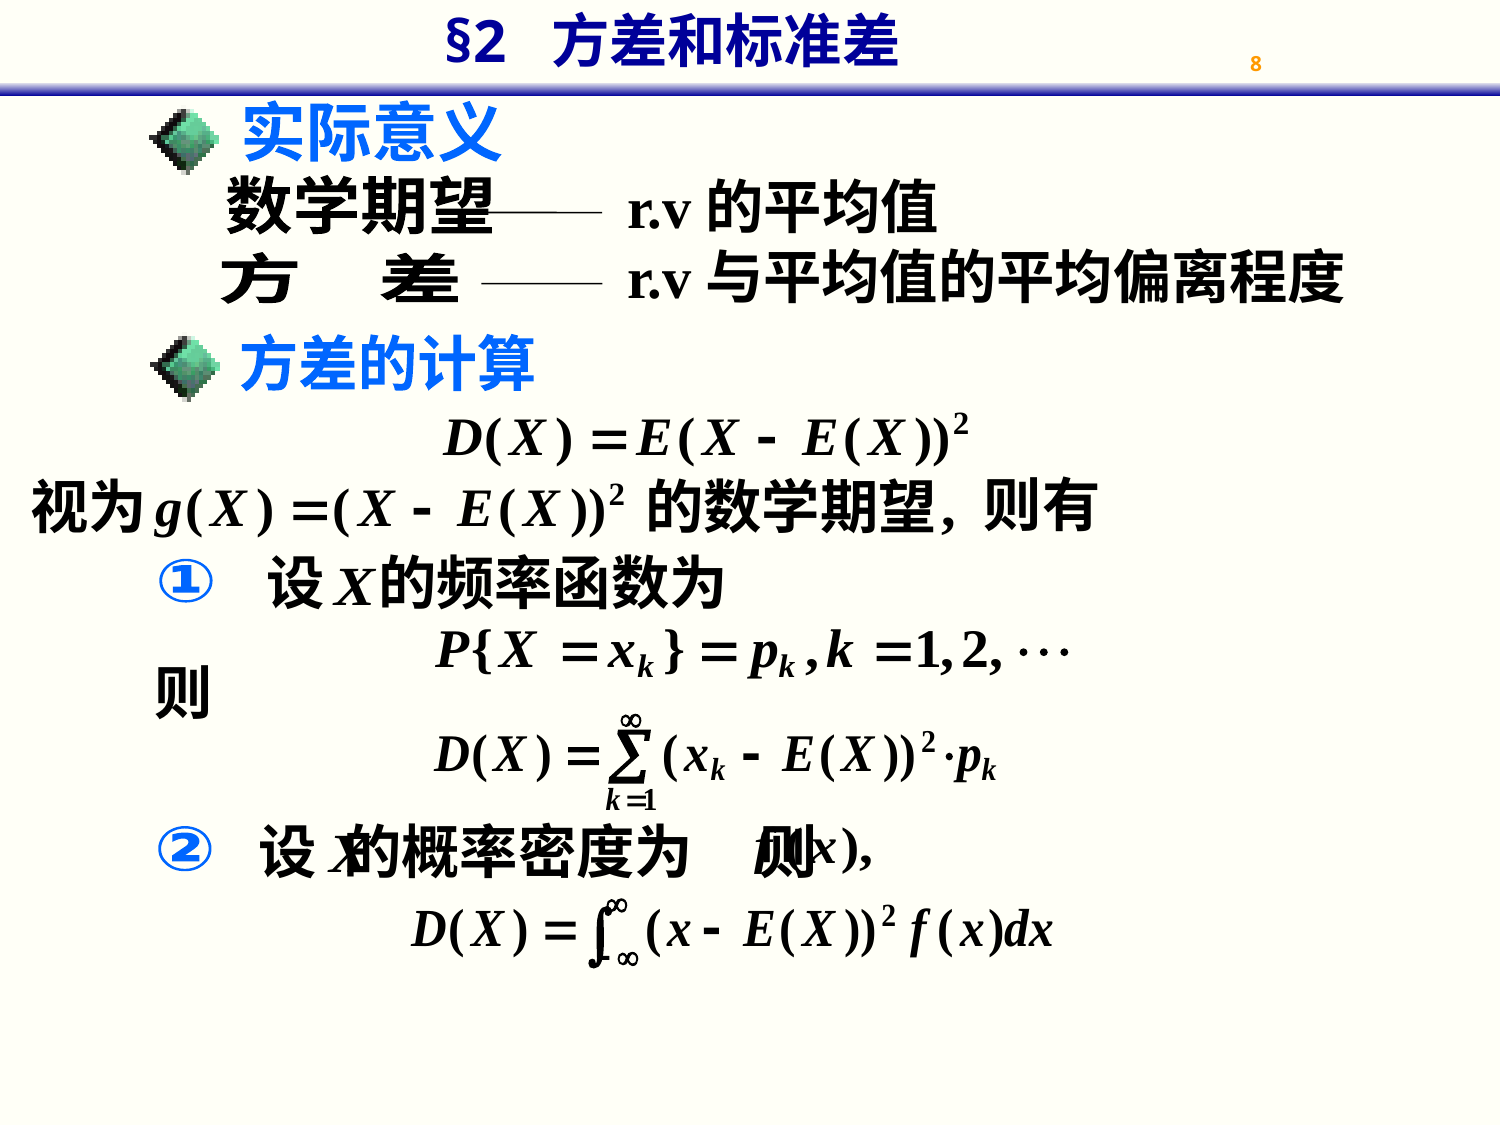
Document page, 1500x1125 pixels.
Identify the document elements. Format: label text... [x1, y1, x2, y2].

text_box , 则有 [987, 460, 1166, 546]
picture [149, 105, 219, 175]
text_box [15, 462, 988, 551]
text_box r.v的平均值 [612, 162, 1069, 232]
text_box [422, 613, 1072, 692]
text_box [251, 538, 780, 624]
text_box r.v与平均值的平均偏离程度 [612, 232, 1439, 318]
picture [150, 332, 220, 402]
text_box 则 [139, 649, 307, 734]
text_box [243, 807, 1122, 893]
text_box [422, 686, 1030, 805]
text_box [429, 396, 980, 460]
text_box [400, 876, 1062, 975]
